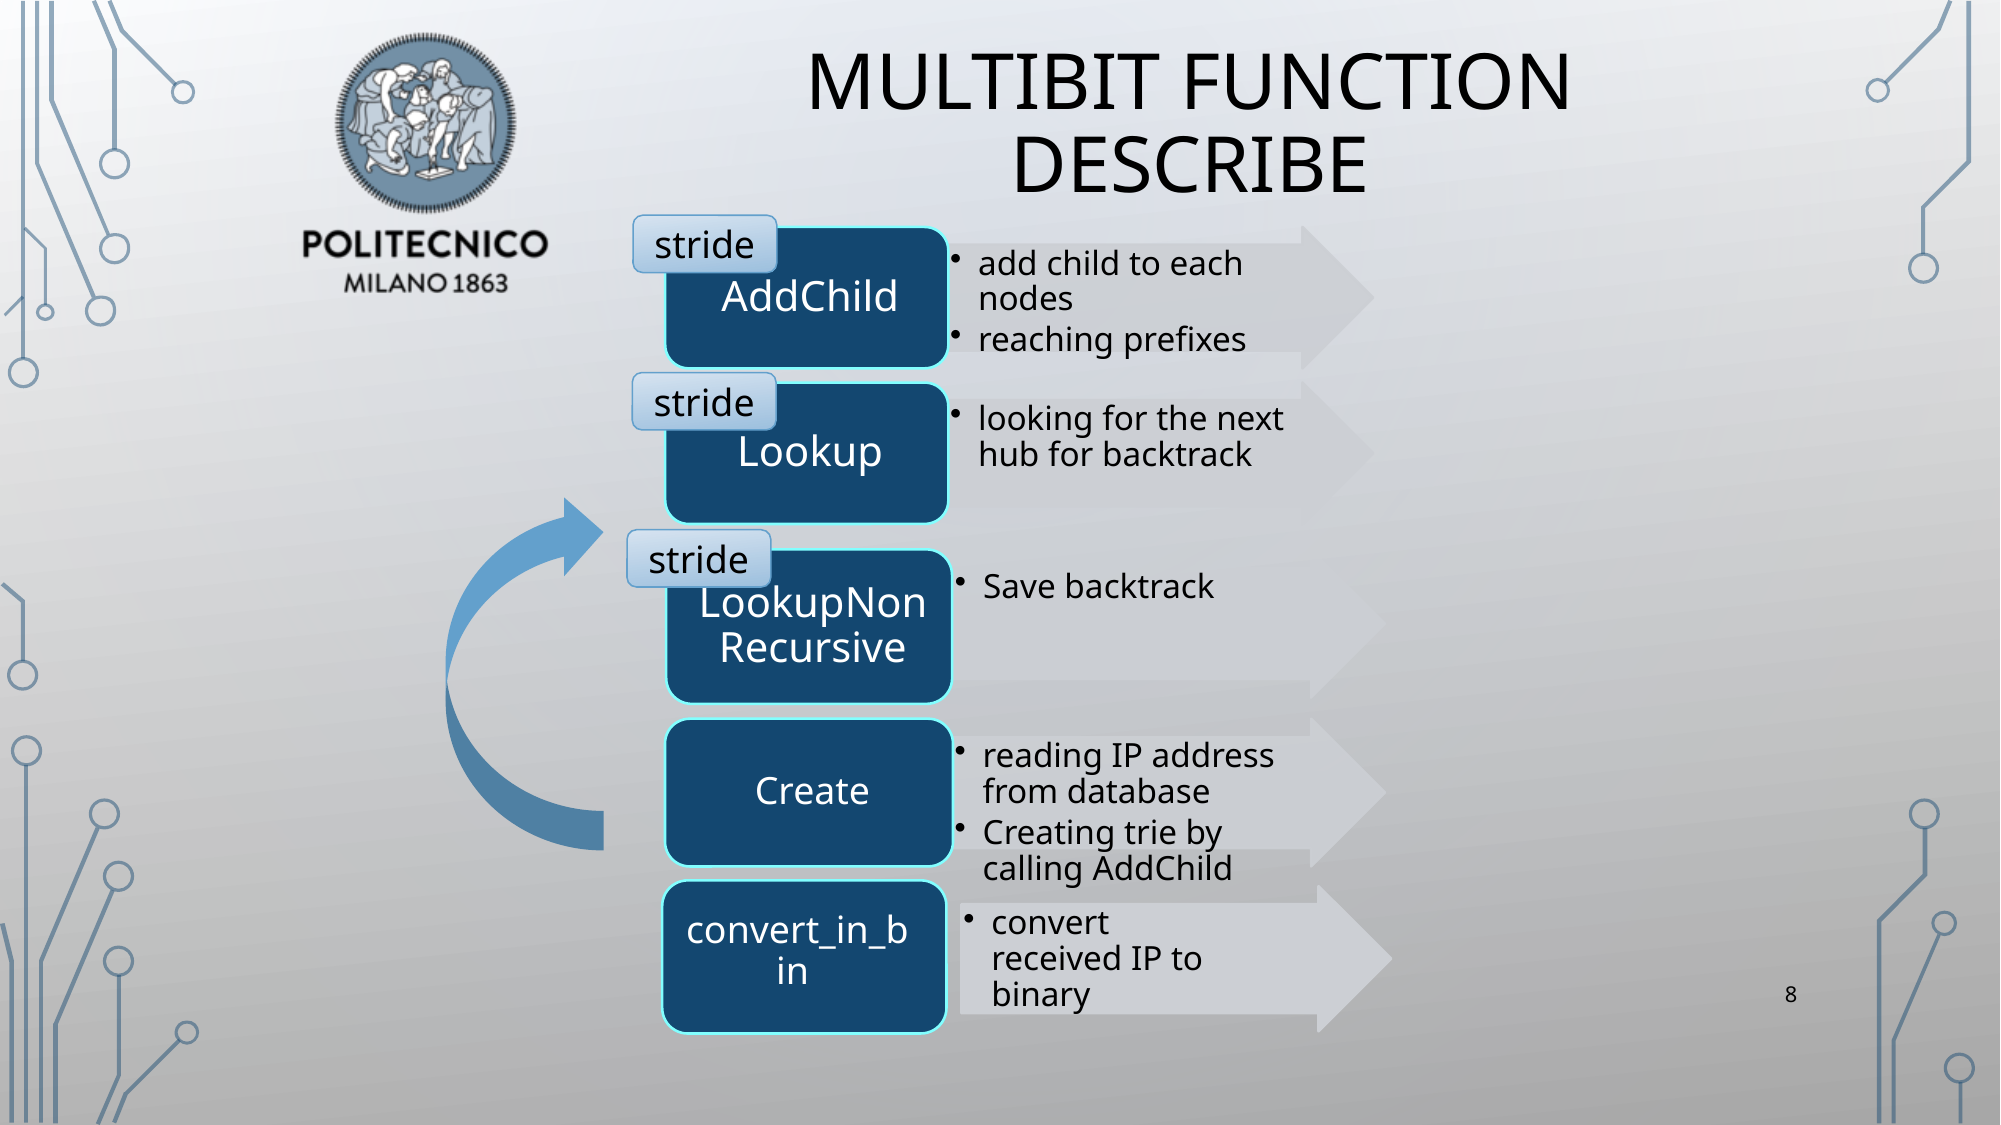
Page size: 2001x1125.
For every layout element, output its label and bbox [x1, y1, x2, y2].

text_box [664, 549, 1386, 867]
picture [201, 0, 2000, 1125]
text_box [661, 880, 947, 1034]
text_box [664, 226, 1374, 525]
text_box [1863, 0, 1976, 1124]
text_box [961, 885, 1392, 1032]
text_box [0, 0, 201, 1125]
